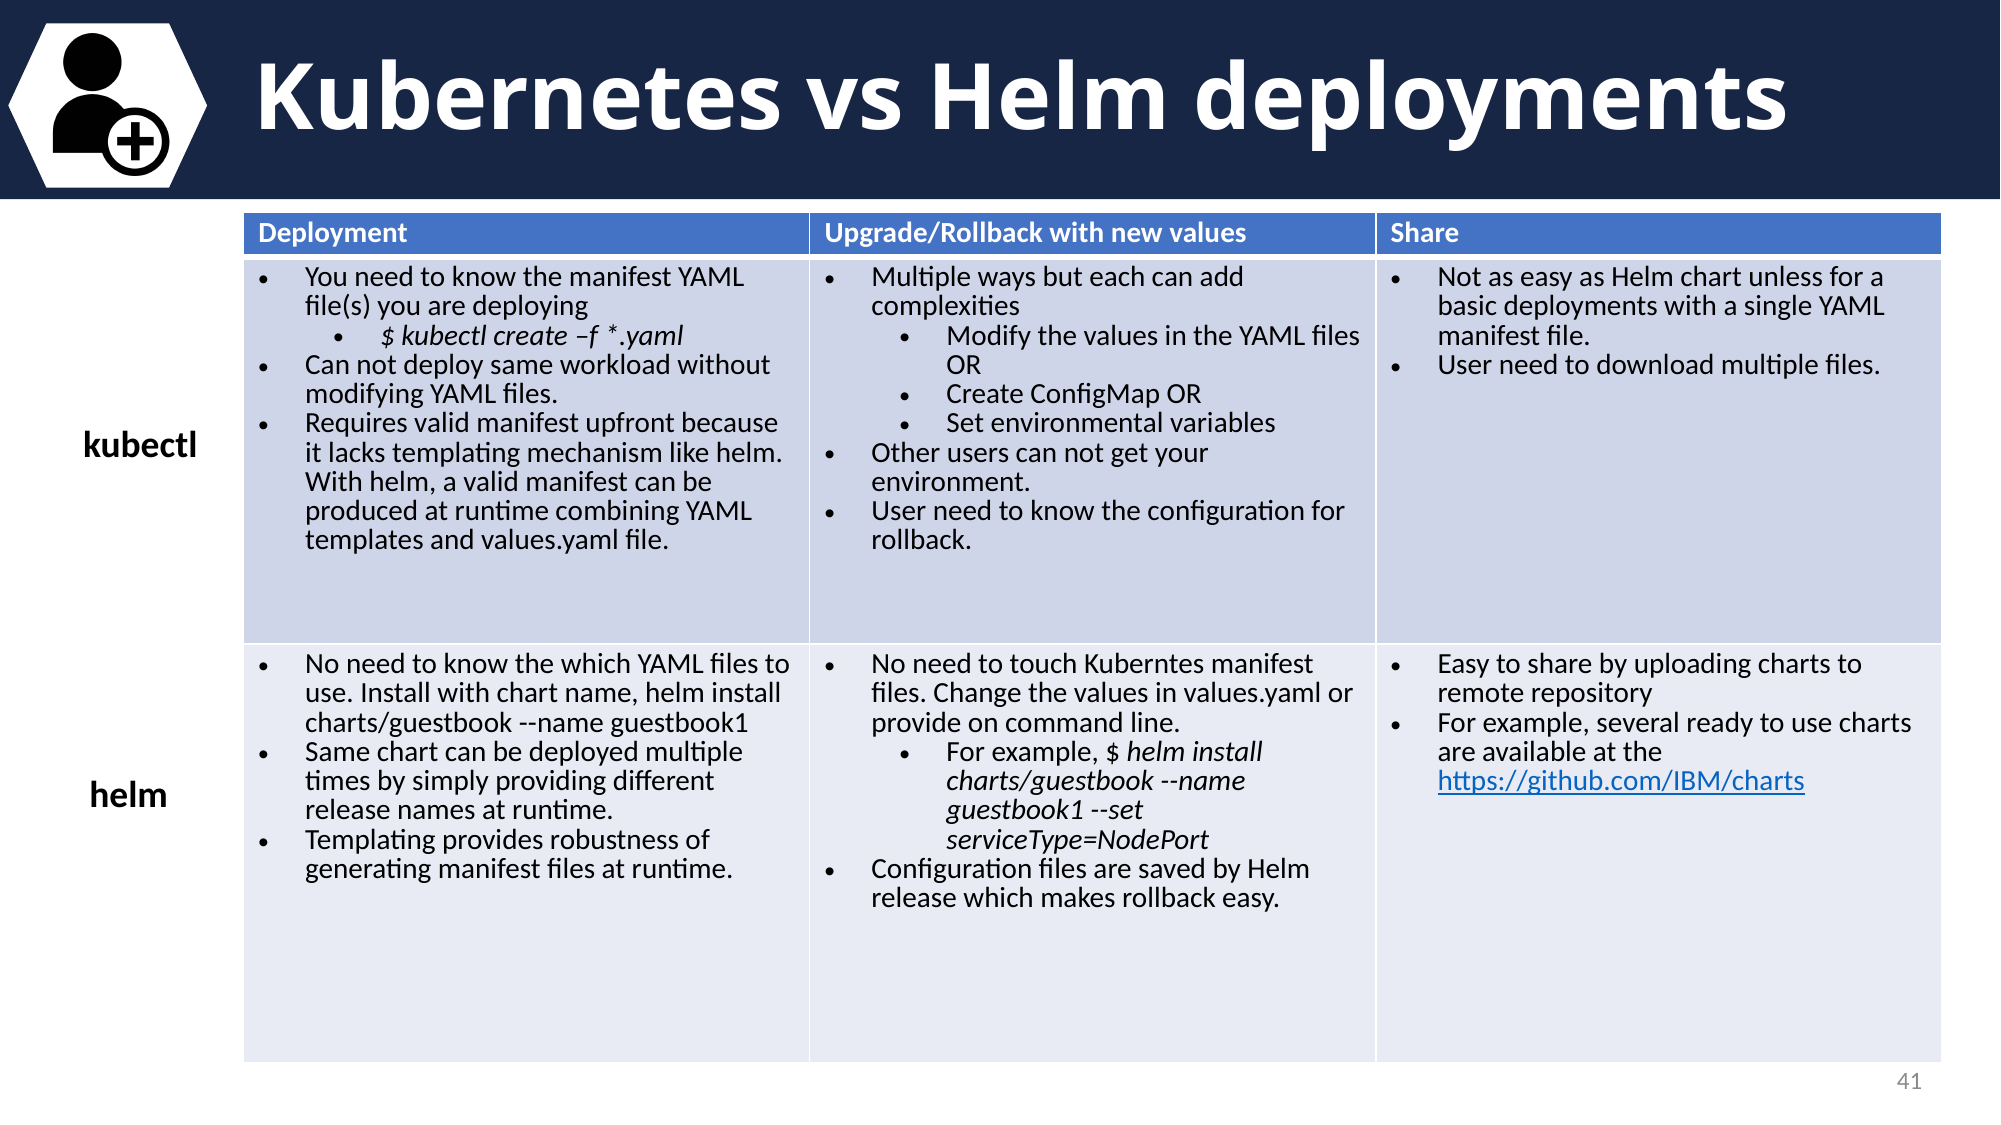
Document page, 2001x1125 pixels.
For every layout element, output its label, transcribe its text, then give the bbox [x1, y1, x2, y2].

table_cell No need to touch Kuberntes manifest files. Change the values in values.yaml or provide on command line. For example, $ helm install charts/guestbook --name guestbook1 --set serviceType=NodePort Configuration files are saved by Helm release which makes rollback easy. [810, 645, 1375, 1062]
table_cell Multiple ways but each can add complexities Modify the values in the YAML files OR Create ConfigMap OR Set environmental variables Other users can not get your environment. User need to know the configuration for rollback. [810, 260, 1375, 643]
table_cell You need to know the manifest YAML file(s) you are deploying $ kubectl create –f *.yaml Can not deploy same workload without modifying YAML files. Requires valid manifest upfront because it lacks templating mechanism like helm. With helm, a valid manifest can be produced at runtime combining YAML templates and values.yaml file. [244, 260, 809, 643]
text_box helm [74, 762, 237, 823]
table_cell No need to know the which YAML files to use. Install with chart name, helm install charts/guestbook --name guestbook1 Same chart can be deployed multiple times by simply providing different release names at runtime. Templating provides robustness of generating manifest files at runtime. [244, 645, 809, 1062]
table_header Deployment [244, 213, 809, 254]
slide_number 41 [1487, 1063, 1938, 1110]
table_cell Not as easy as Helm chart unless for a basic deployments with a single YAML manifest file. User need to download multiple files. [1377, 260, 1941, 643]
table_header Share [1377, 213, 1941, 254]
table_cell Easy to share by uploading charts to remote repository For example, several ready to use charts are available at the https://github.com/IBM/charts [1377, 645, 1941, 1062]
picture [39, 33, 183, 176]
title Kubernetes vs Helm deployments [238, 0, 2000, 200]
text_box kubectl [68, 412, 244, 473]
table_header Upgrade/Rollback with new values [810, 213, 1375, 254]
